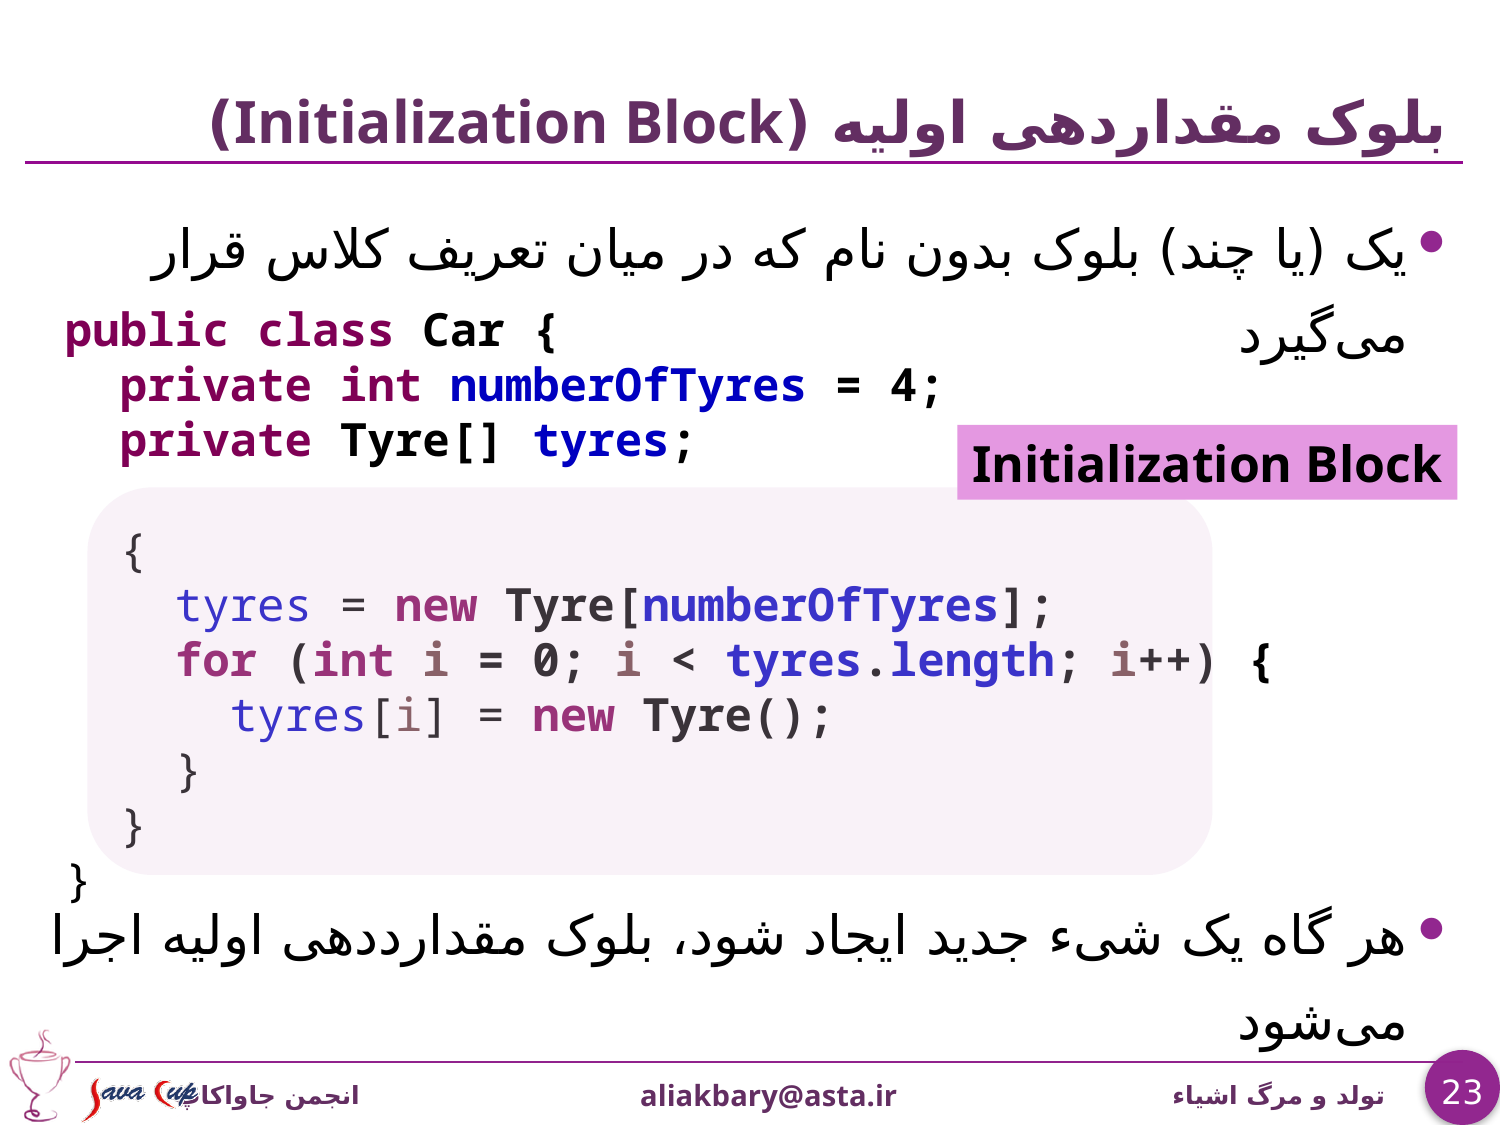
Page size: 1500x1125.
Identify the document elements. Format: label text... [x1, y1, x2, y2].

text_box [85, 485, 1215, 878]
list یک (یا چند) بلوک بدون نام که در میان تعريف کلاس قرار می‌گیرد هر گاه یک شیء جدید ایجاد شود، بلوک مقدارددهی اولیه اجرا می‌شود [24, 187, 1463, 1063]
text_box Initialization Block [957, 424, 1458, 500]
title بلوک مقداردهی اولیه (Initialization Block) [24, 37, 1463, 163]
picture [6, 1028, 75, 1125]
picture [79, 1076, 200, 1125]
text_box public class Car { private int numberOfTyres = 4; private Tyre[] tyres; { tyres = new Tyre[numberOfTyres]; for (int i = 0; i < tyres.length; i++) { tyres[i] = new Tyre(); } } } [49, 293, 1338, 913]
